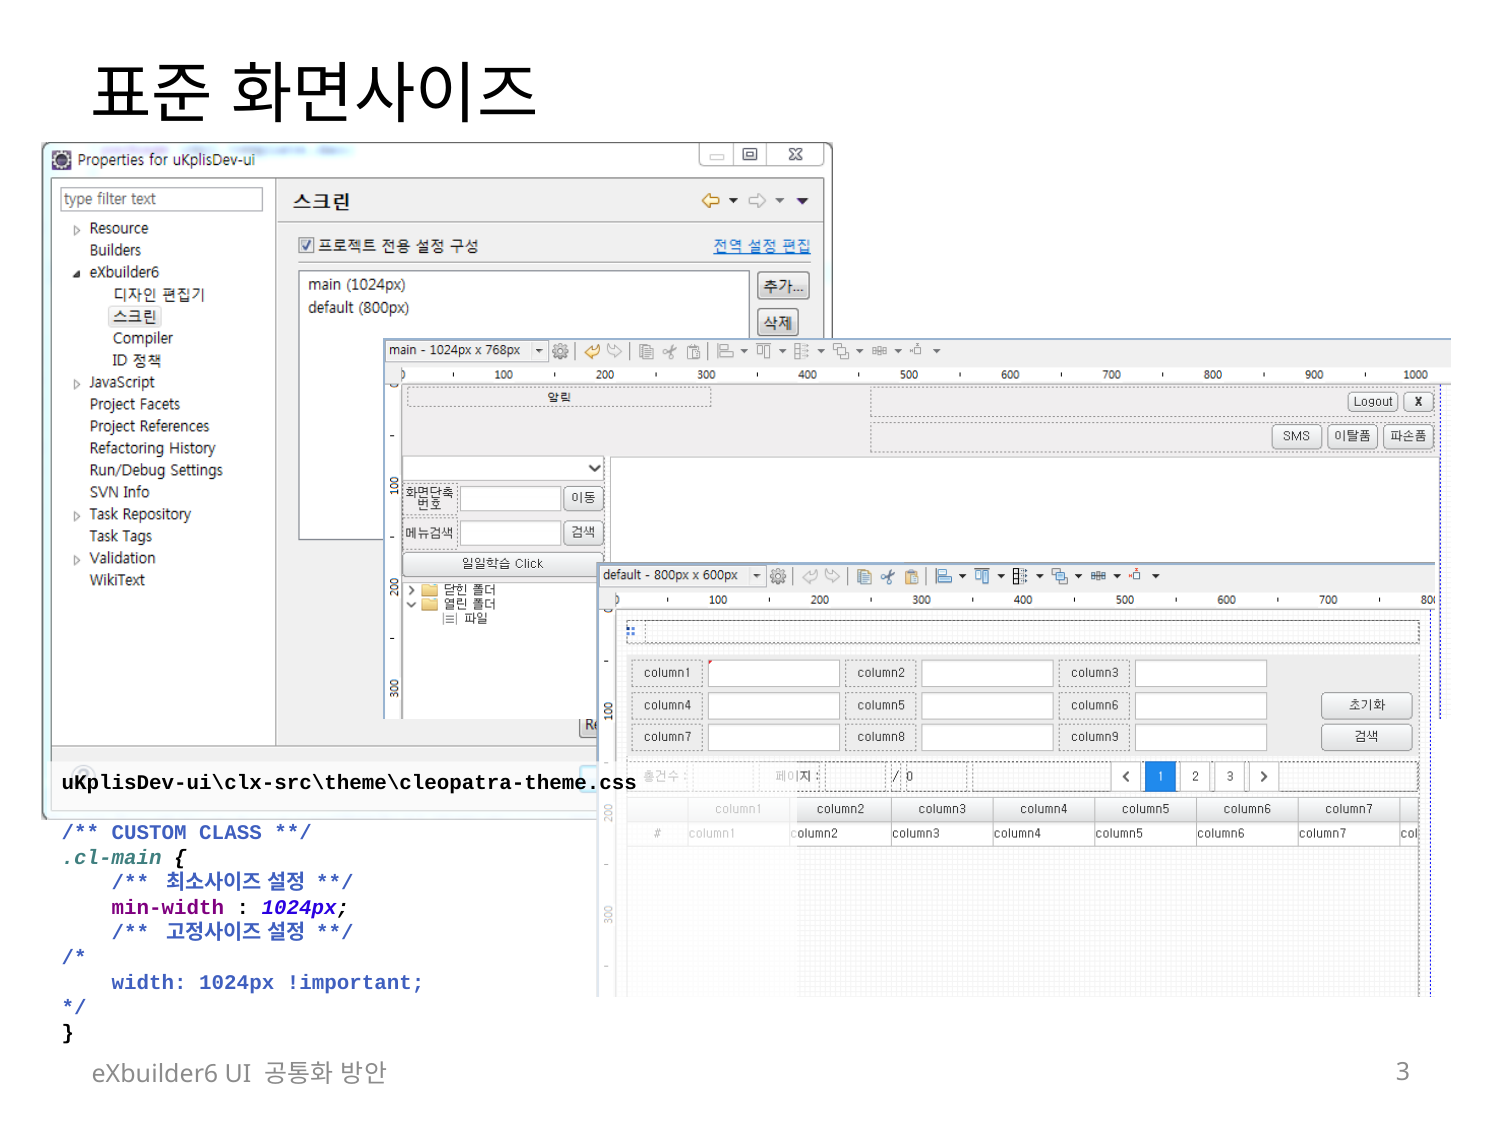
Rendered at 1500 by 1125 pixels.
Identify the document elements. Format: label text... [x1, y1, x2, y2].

title 표준 화면사이즈 [75, 45, 1425, 138]
slide_number 3 [1074, 1042, 1425, 1103]
footer eXbuilder6 UI 공통화 방안 [76, 1042, 988, 1103]
picture [41, 142, 1451, 997]
text_box uKplisDev-ui\clx-src\theme\cleopatra-theme.css /** CUSTOM CLASS **/ .cl-main { /** 최소사이즈 설정 **/ min-width : 1024px; /** 고정사이즈 설정 **/ /* width: 1024px !important; */ } [46, 829, 797, 1051]
